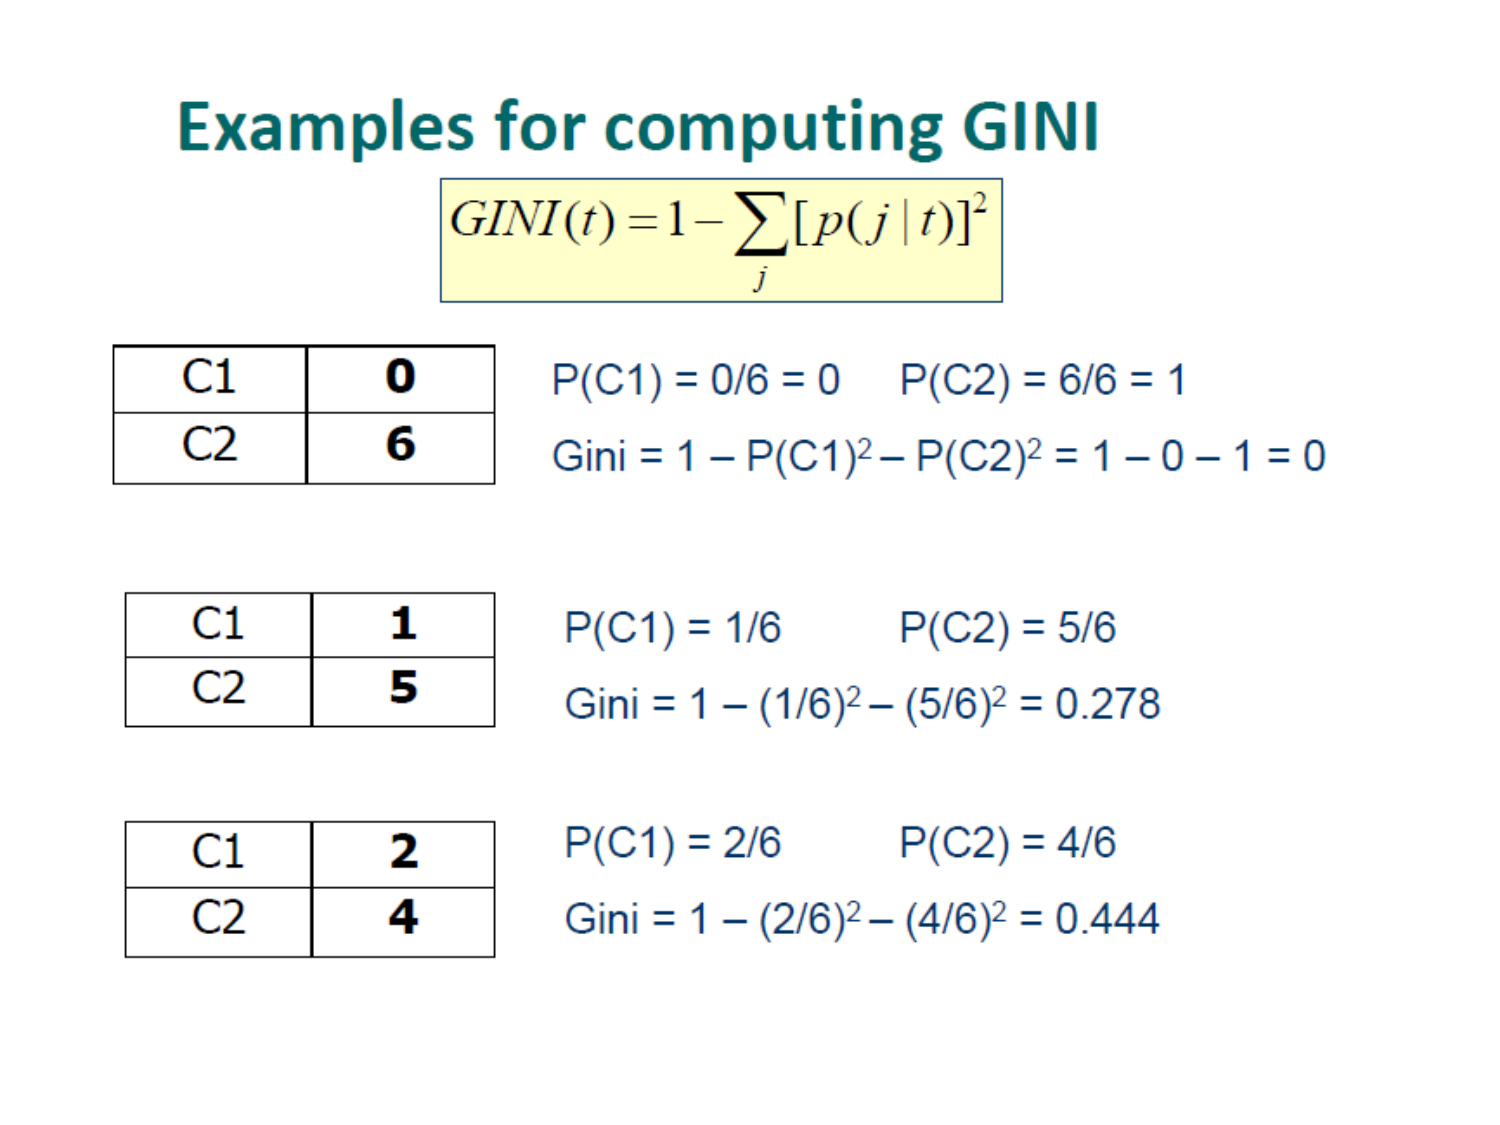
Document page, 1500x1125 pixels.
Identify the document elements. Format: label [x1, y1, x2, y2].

picture [87, 83, 1408, 1038]
